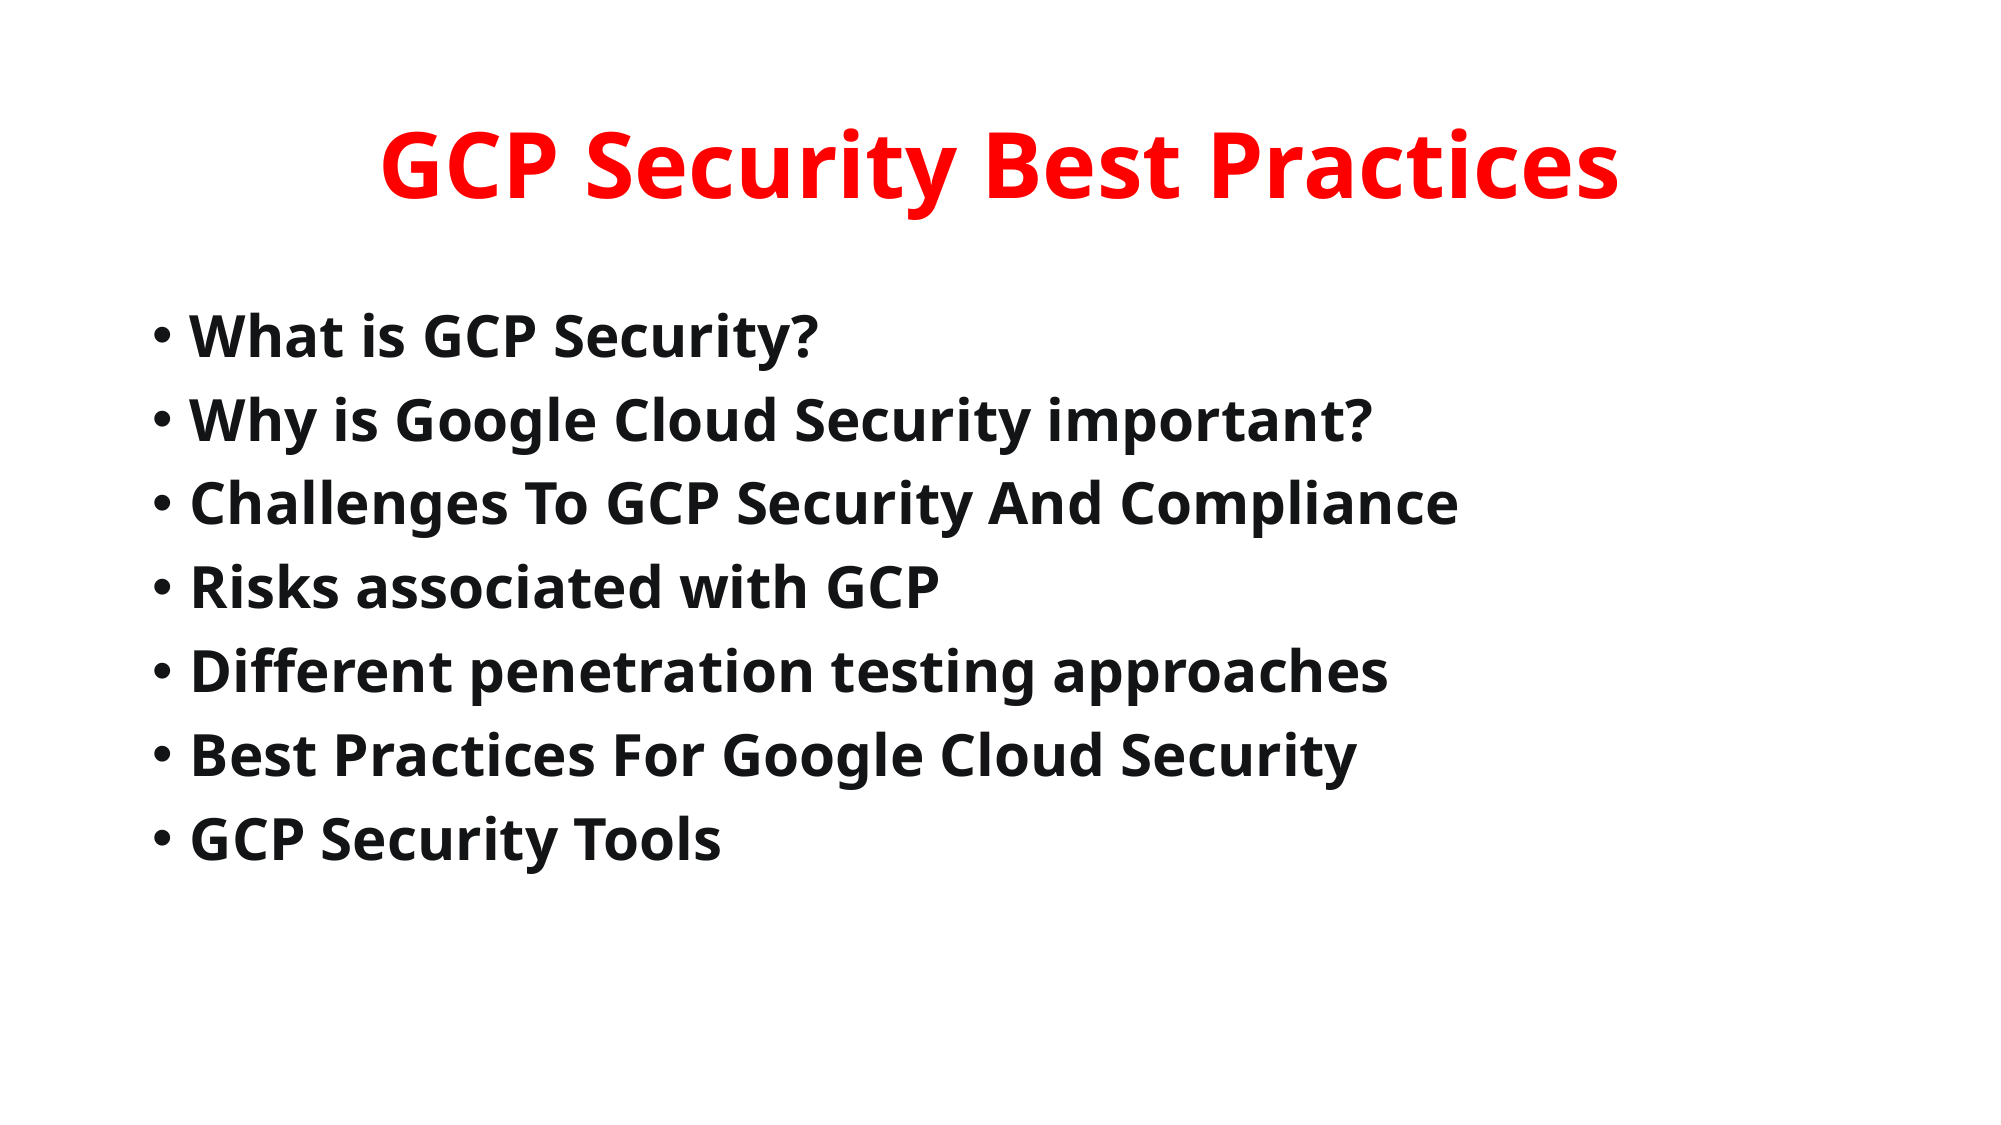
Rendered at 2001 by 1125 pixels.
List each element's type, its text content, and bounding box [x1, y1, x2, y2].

title GCP Security Best Practices [137, 59, 1863, 278]
list What is GCP Security? Why is Google Cloud Security important? Challenges To GCP Security And Compliance Risks associated with GCP Different penetration testing approaches Best Practices For Google Cloud Security GCP Security Tools [137, 299, 1863, 1014]
